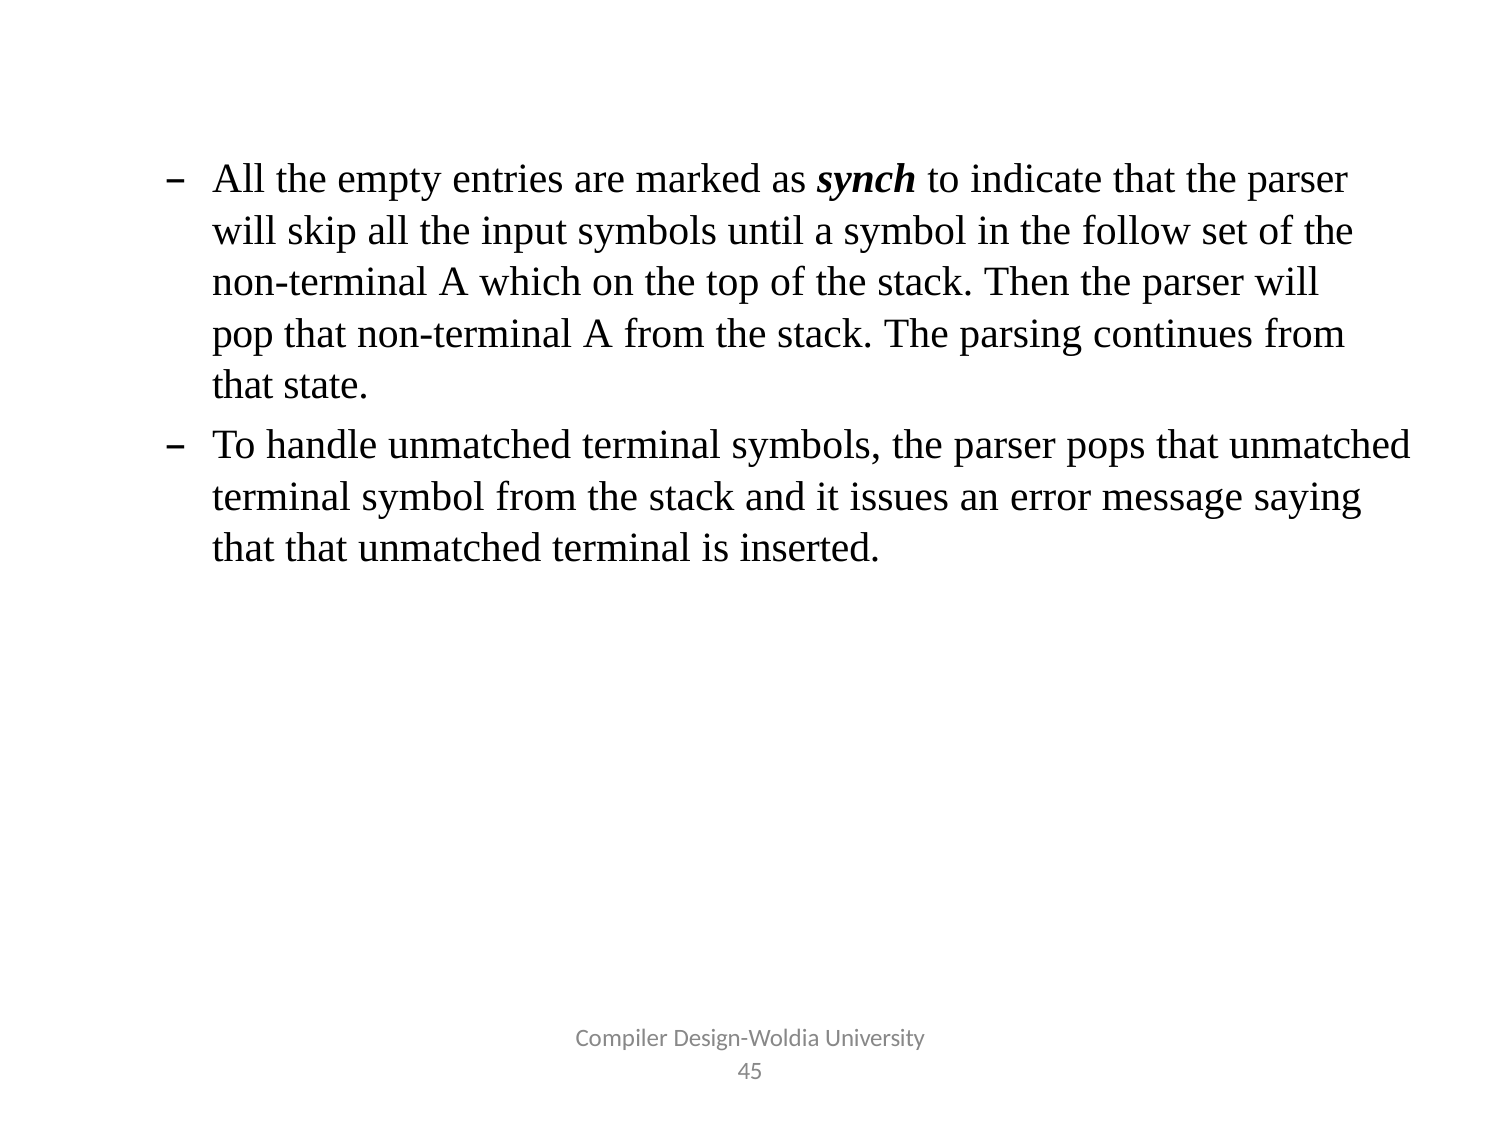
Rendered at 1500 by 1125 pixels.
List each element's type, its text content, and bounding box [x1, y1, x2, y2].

slide_number Compiler Design-Woldia University 45 [571, 1025, 930, 1125]
text_box All the empty entries are marked as synch to indicate that the parser will skip all the input symbols until a symbol in the follow set of the non-terminal A which on the top of the stack. Then the parser will pop that non-terminal A from the stack. The parsing continues from that state. To handle unmatched terminal symbols, the parser pops that unmatched terminal symbol from the stack and it issues an error message saying that that unmatched terminal is inserted. [162, 149, 1413, 571]
